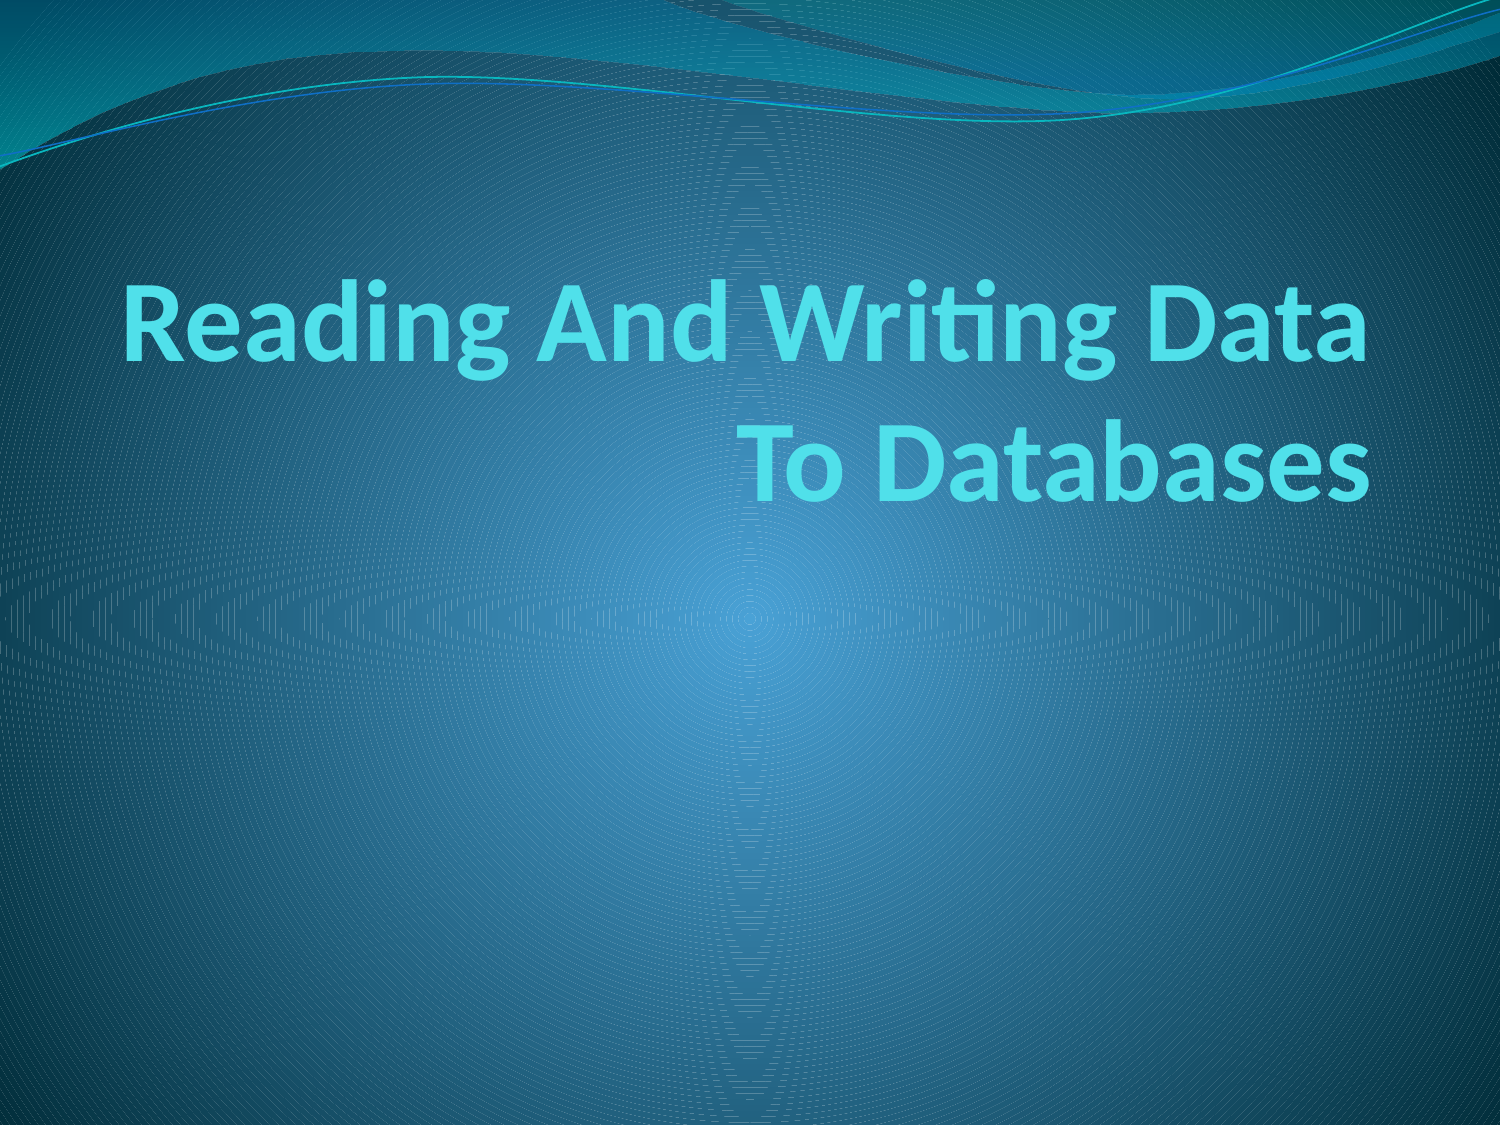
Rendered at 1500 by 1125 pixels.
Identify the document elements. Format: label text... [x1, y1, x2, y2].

title Reading And Writing Data To Databases [87, 224, 1376, 525]
